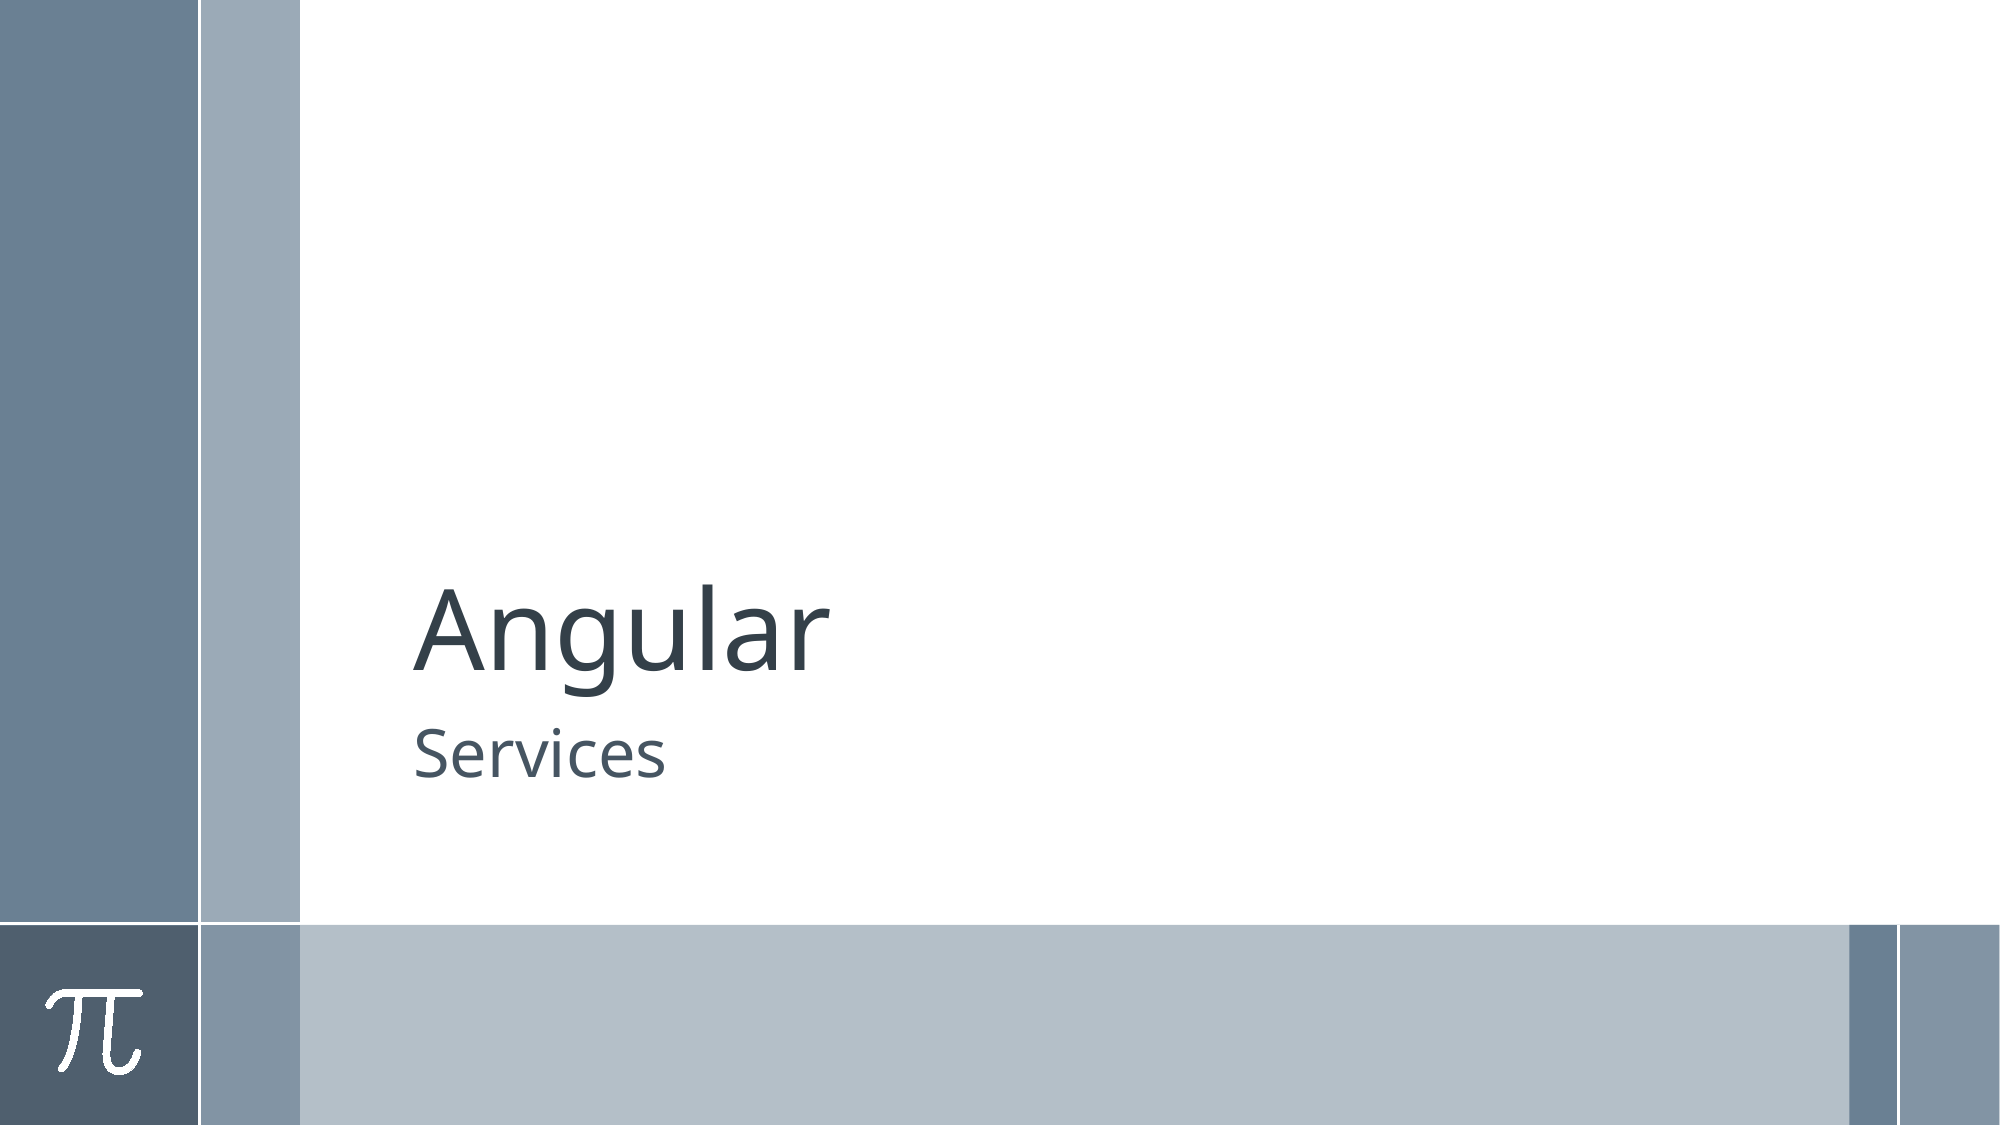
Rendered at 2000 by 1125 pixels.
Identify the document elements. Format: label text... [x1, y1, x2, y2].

title Angular [398, 262, 1765, 703]
subtitle Services [398, 712, 1632, 896]
